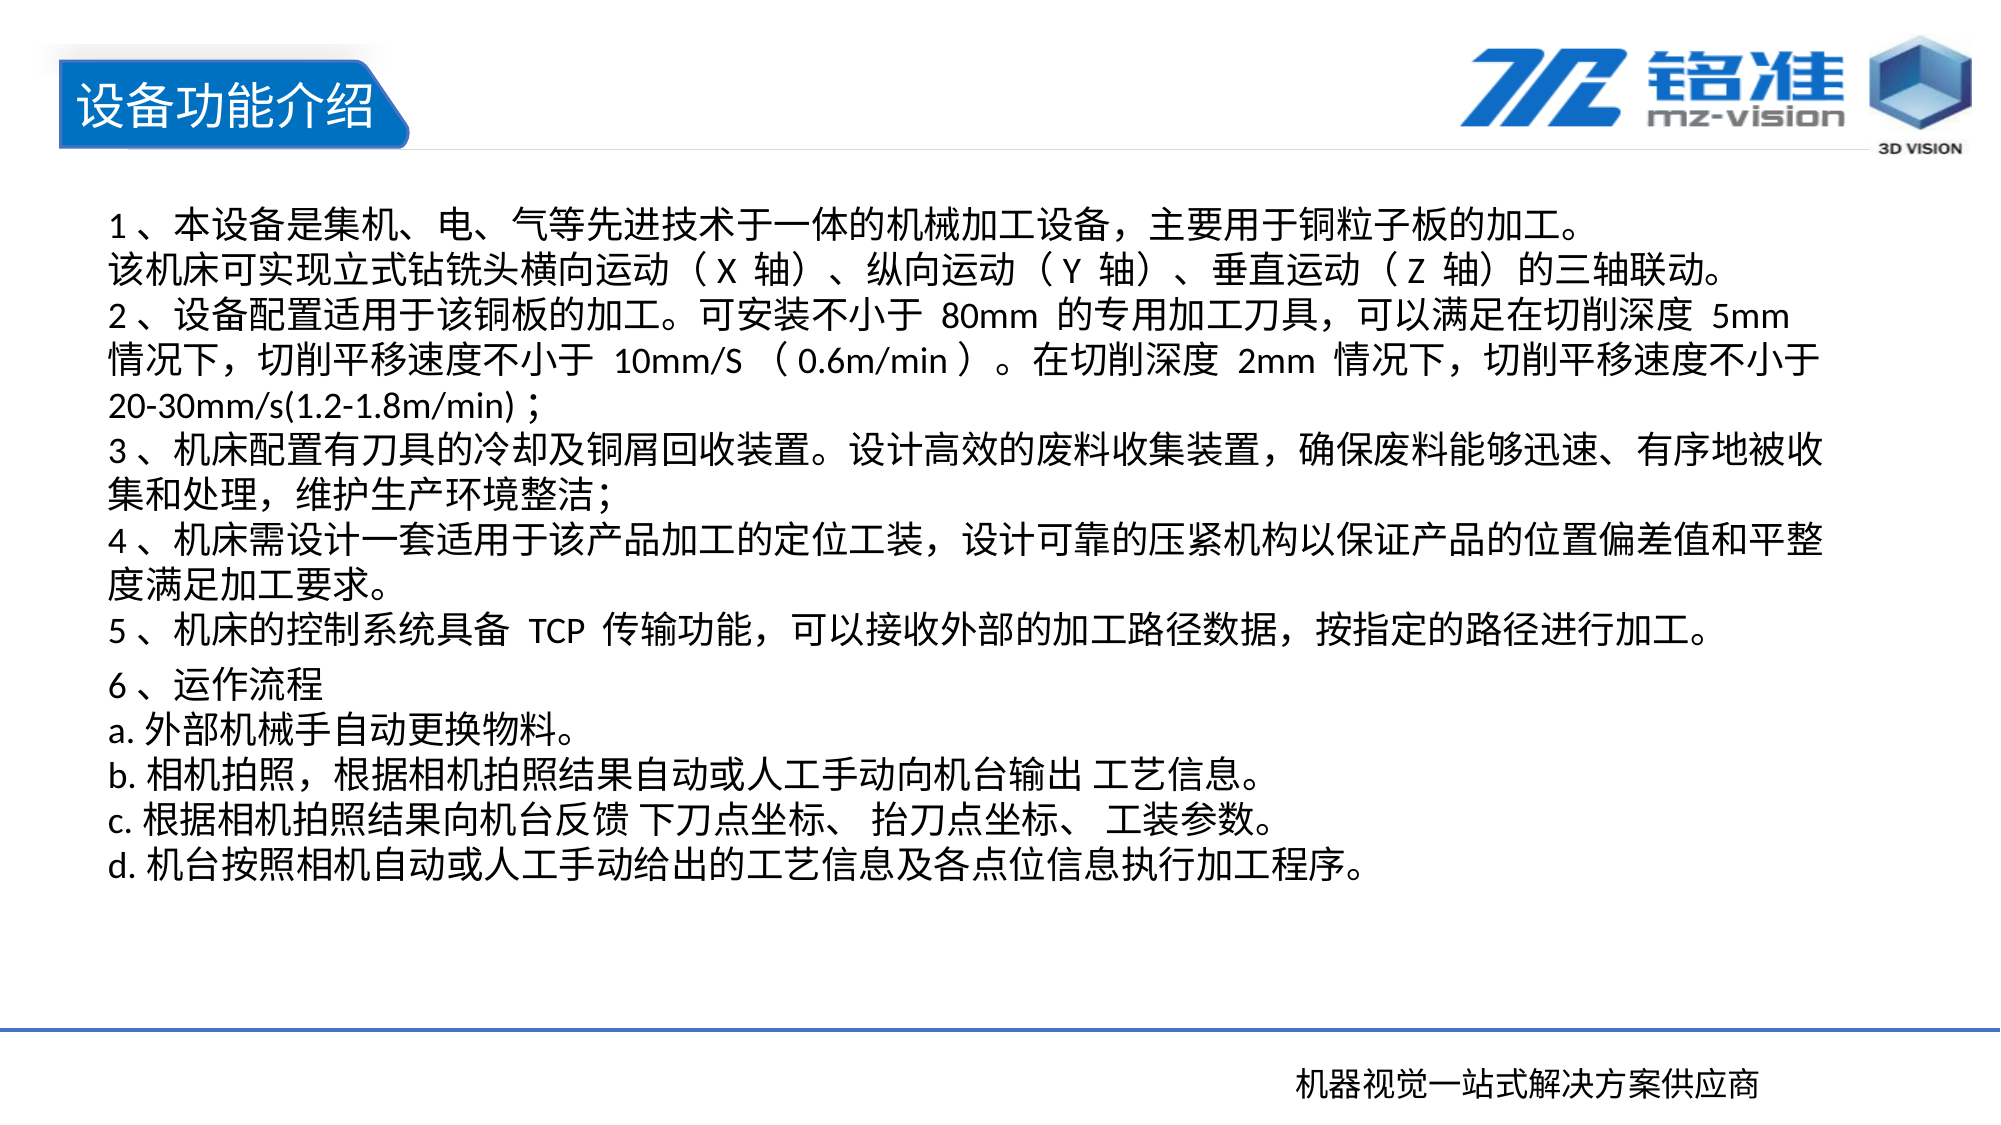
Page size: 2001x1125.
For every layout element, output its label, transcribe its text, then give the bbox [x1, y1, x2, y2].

text_box 1、本设备是集机、电、气等先进技术于一体的机械加工设备，主要用于铜粒子板的加工。 该机床可实现立式钻铣头横向运动（X 轴）、纵向运动（Y 轴）、垂直运动（Z 轴）的三轴联动。 2、设备配置适用于该铜板的加工。可安装不小于 80mm 的专用加工刀具，可以满足在切削深度 5mm 情况下，切削平移速度不小于 10mm/S（0.6m/min）。在切削深度 2mm 情况下，切削平移速度不小于 20-30mm/s(1.2-1.8m/min)； 3、机床配置有刀具的冷却及铜屑回收装置。设计高效的废料收集装置，确保废料能够迅速、有序地被收集和处理，维护生产环境整洁； 4、机床需设计一套适用于该产品加工的定位工装，设计可靠的压紧机构以保证产品的位置偏差值和平整度满足加工要求。 5、机床的控制系统具备 TCP 传输功能，可以接收外部的加工路径数据，按指定的路径进行加工。 [93, 193, 1859, 659]
text_box 设备功能介绍 [59, 60, 410, 149]
text_box 6、运作流程 a.外部机械手自动更换物料。 b.相机拍照，根据相机拍照结果自动或人工手动向机台输出 工艺信息。 c.根据相机拍照结果向机台反馈 下刀点坐标、 抬刀点坐标、 工装参数。 d.机台按照相机自动或人工手动给出的工艺信息及各点位信息执行加工程序。 [93, 653, 1760, 893]
picture [1455, 31, 1856, 143]
picture [1869, 34, 1972, 159]
